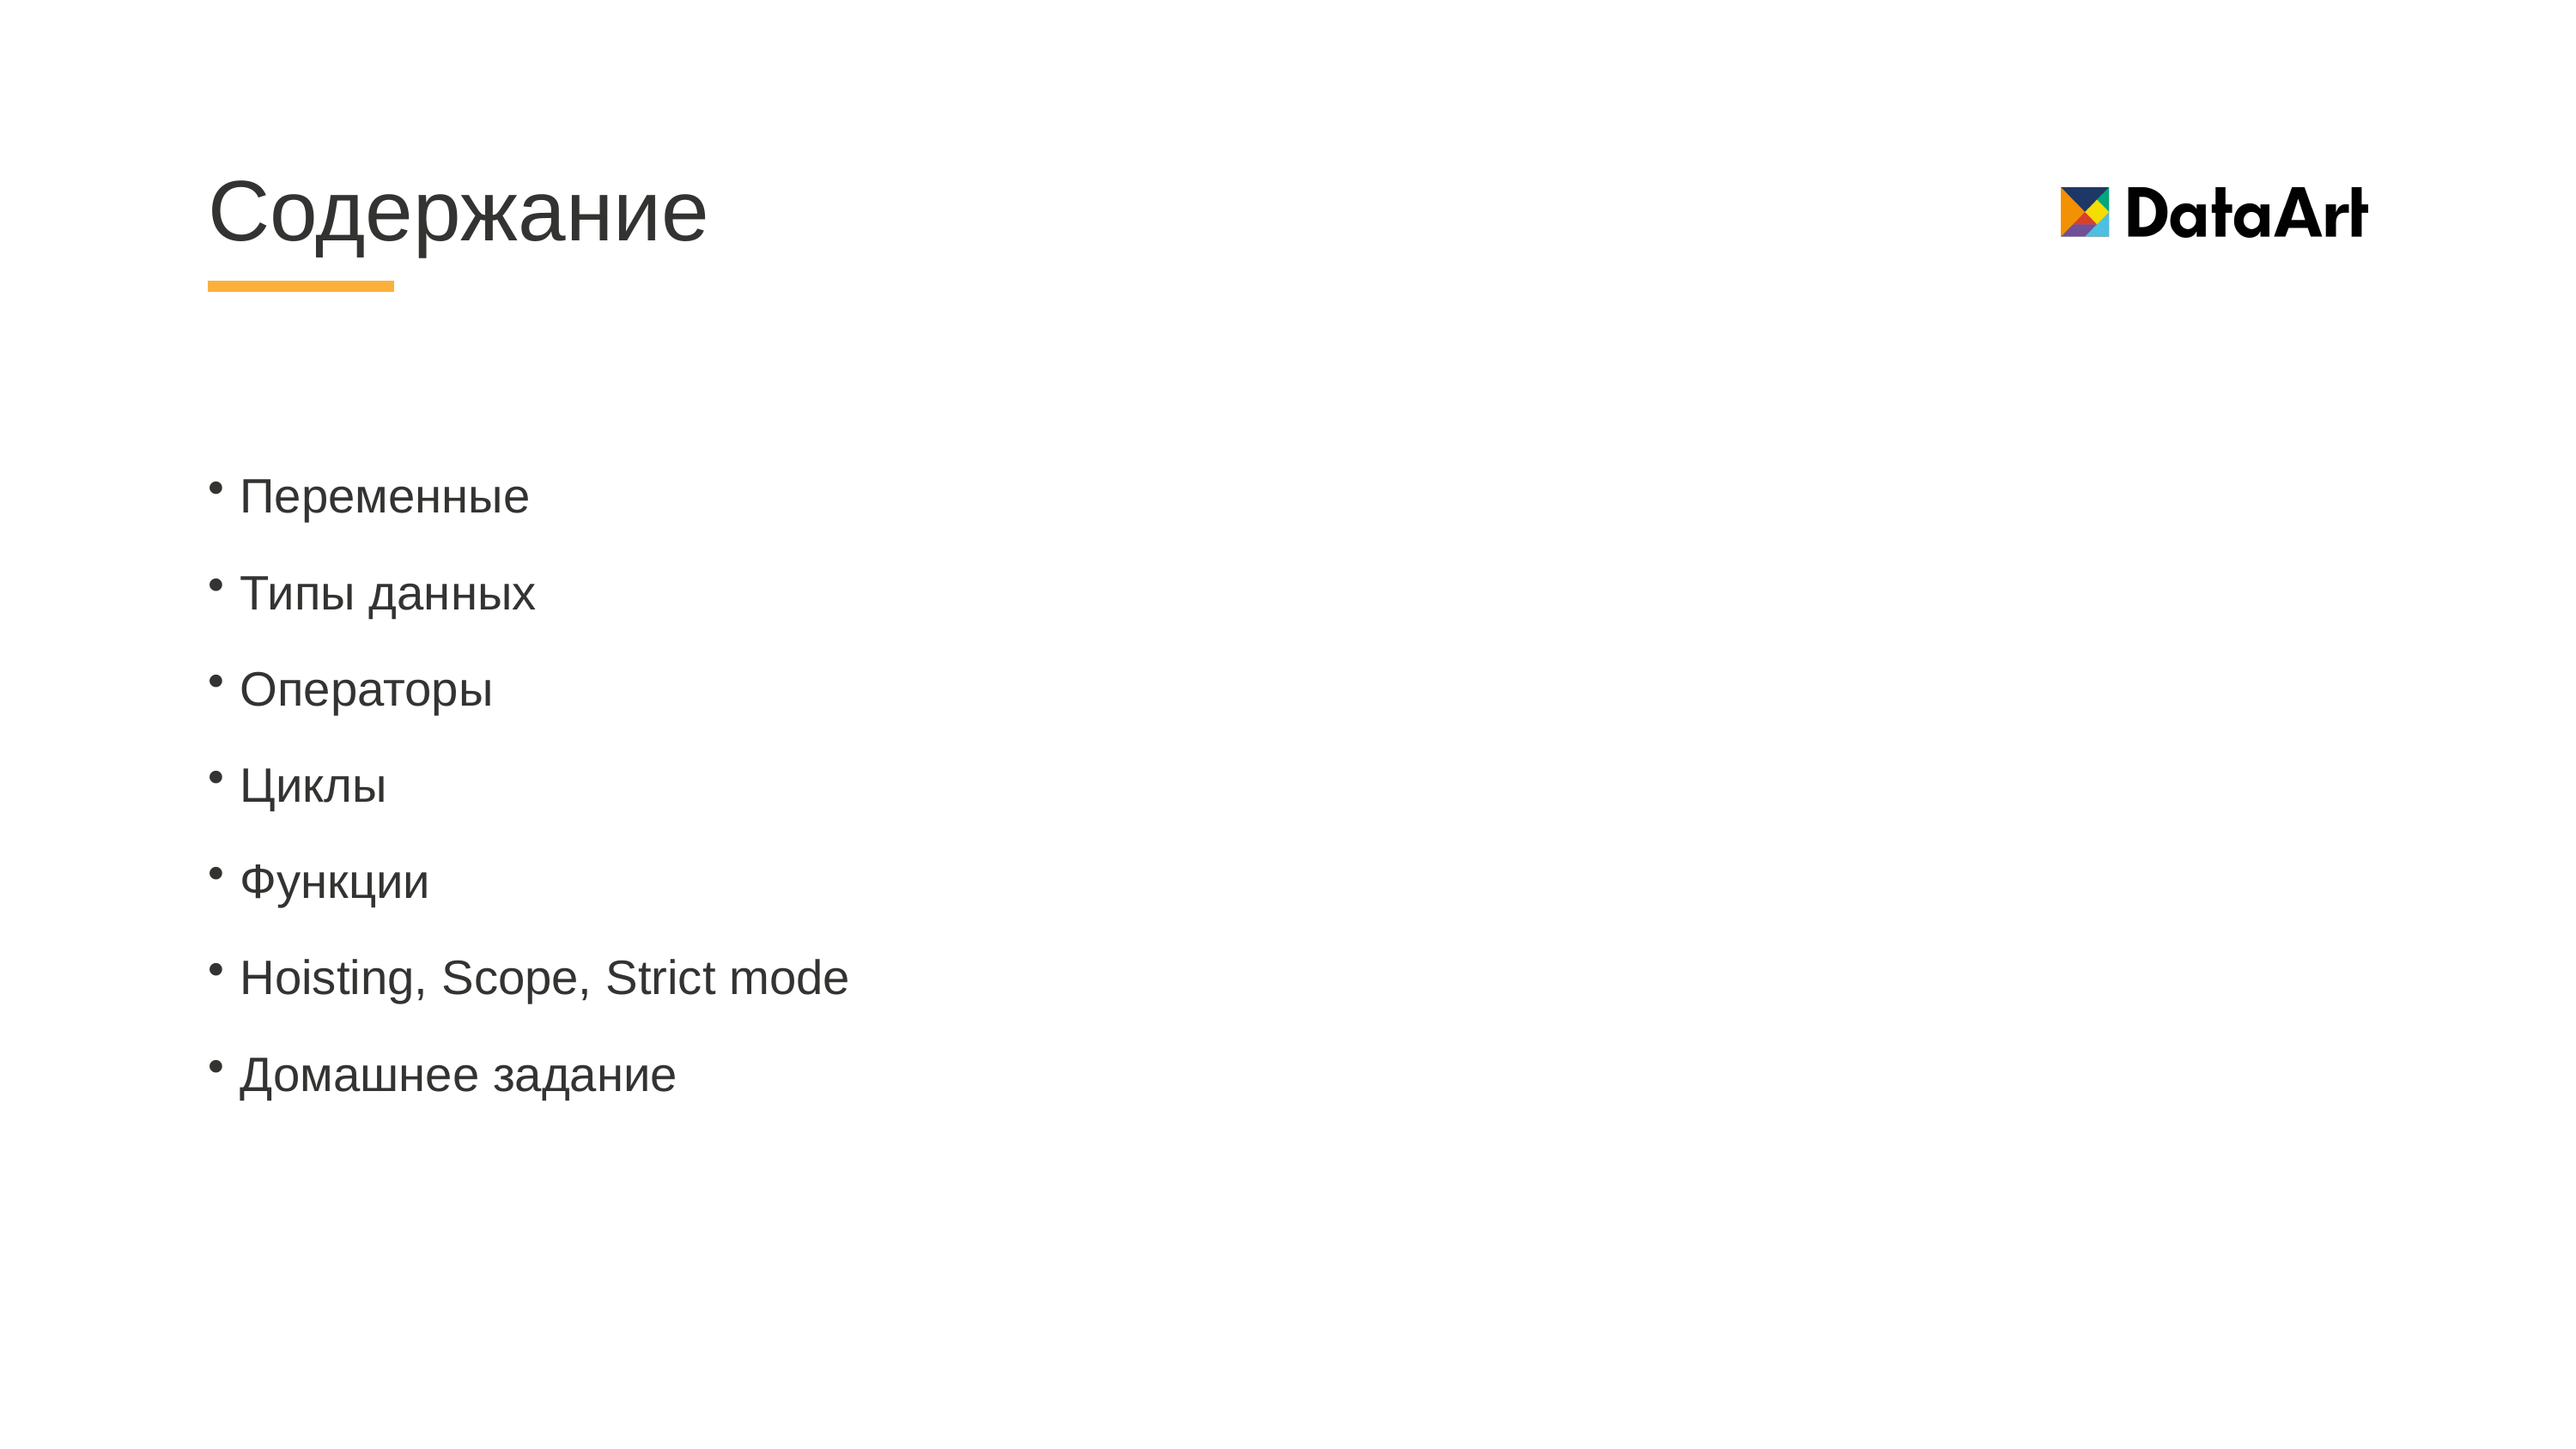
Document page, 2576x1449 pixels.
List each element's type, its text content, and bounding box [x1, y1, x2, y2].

picture [2061, 187, 2368, 238]
title Содержание [207, 161, 1877, 282]
picture [208, 282, 394, 292]
list Переменные Типы данных Операторы Циклы Функции Hoisting, Scope, Strict mode Домашнее задание [207, 367, 1259, 1273]
